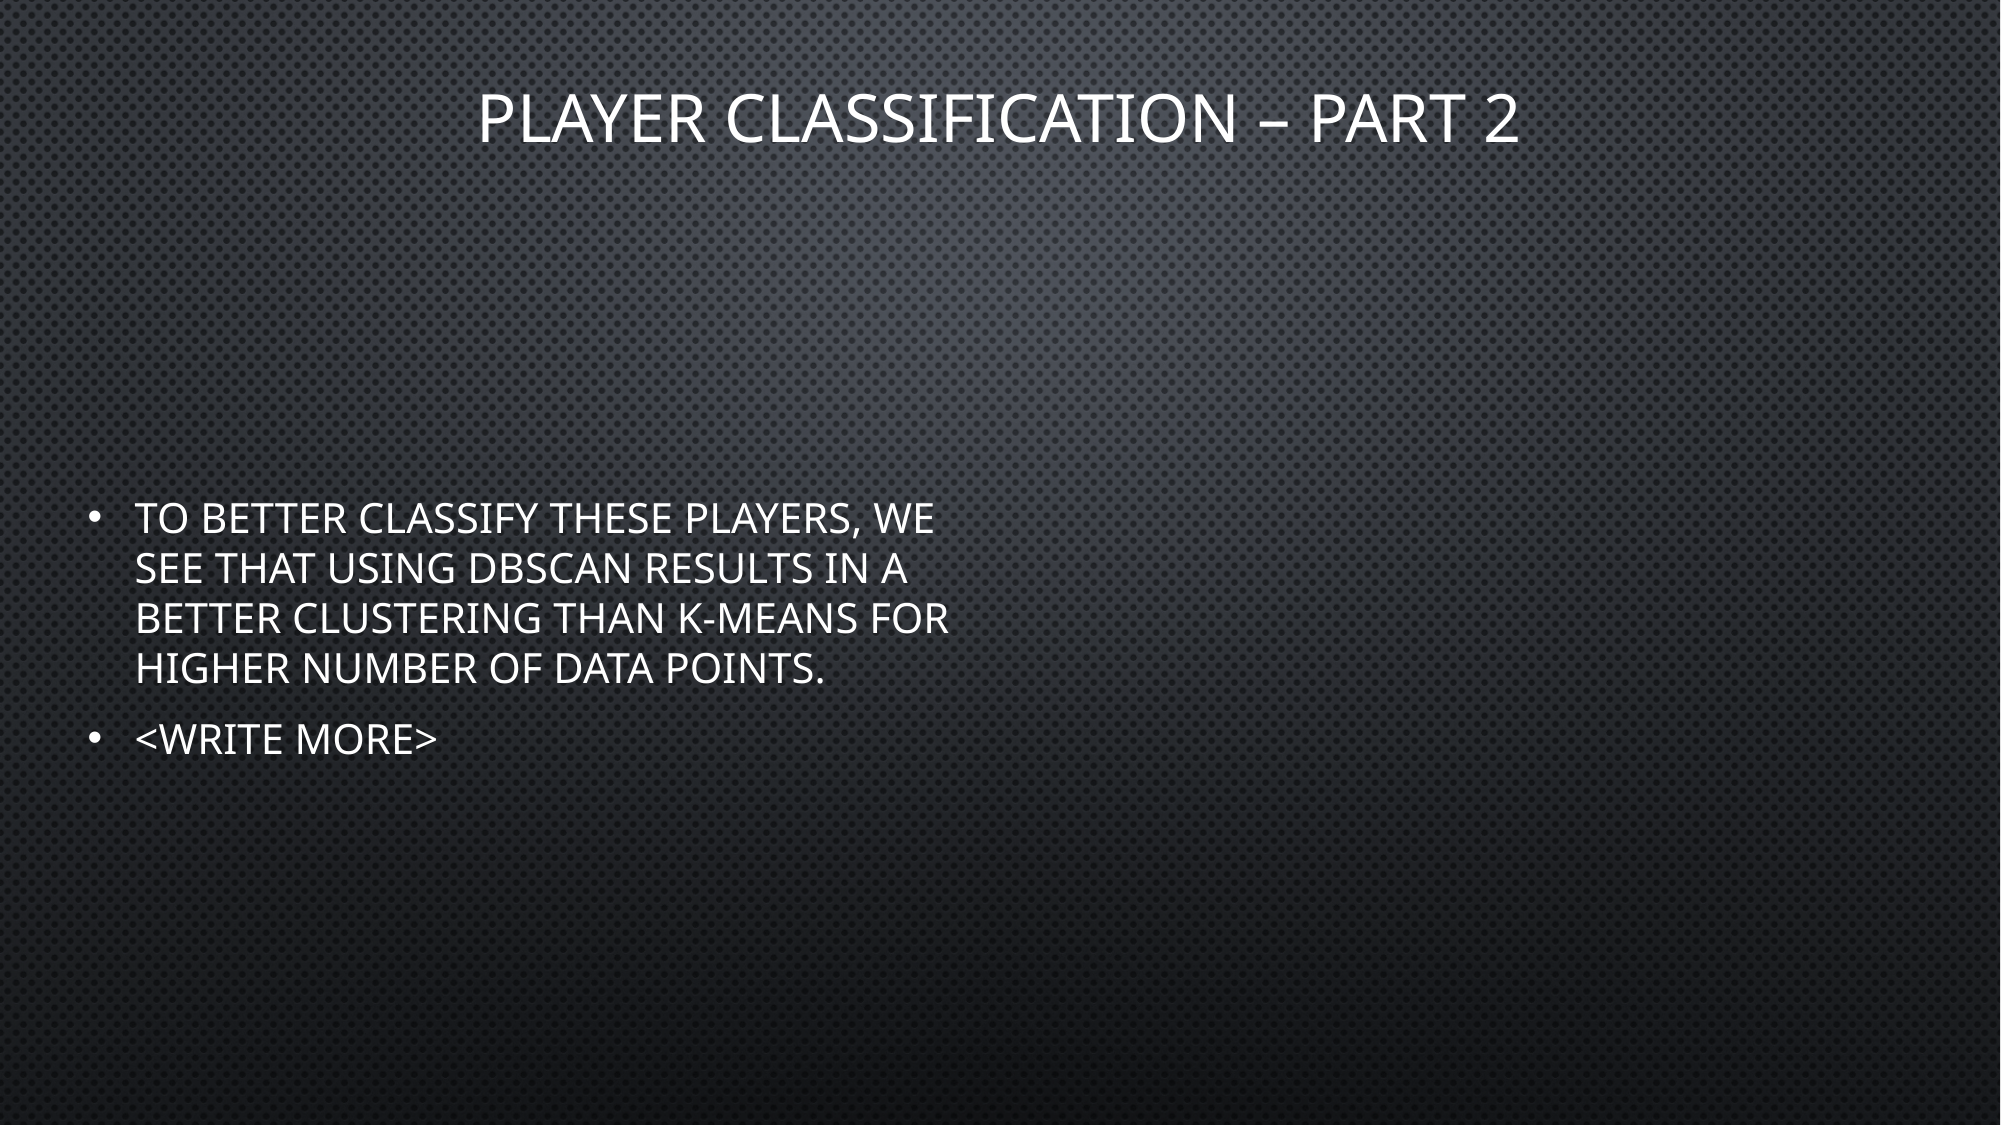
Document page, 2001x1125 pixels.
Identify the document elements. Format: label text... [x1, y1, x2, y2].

title PLAYER Classification – Part 2 [187, 36, 1813, 195]
list To better classify these players, we see that using DBSCAN results in a better clustering than K-MEANS for higher number of data points. <WRITE MORE> [72, 194, 988, 1060]
